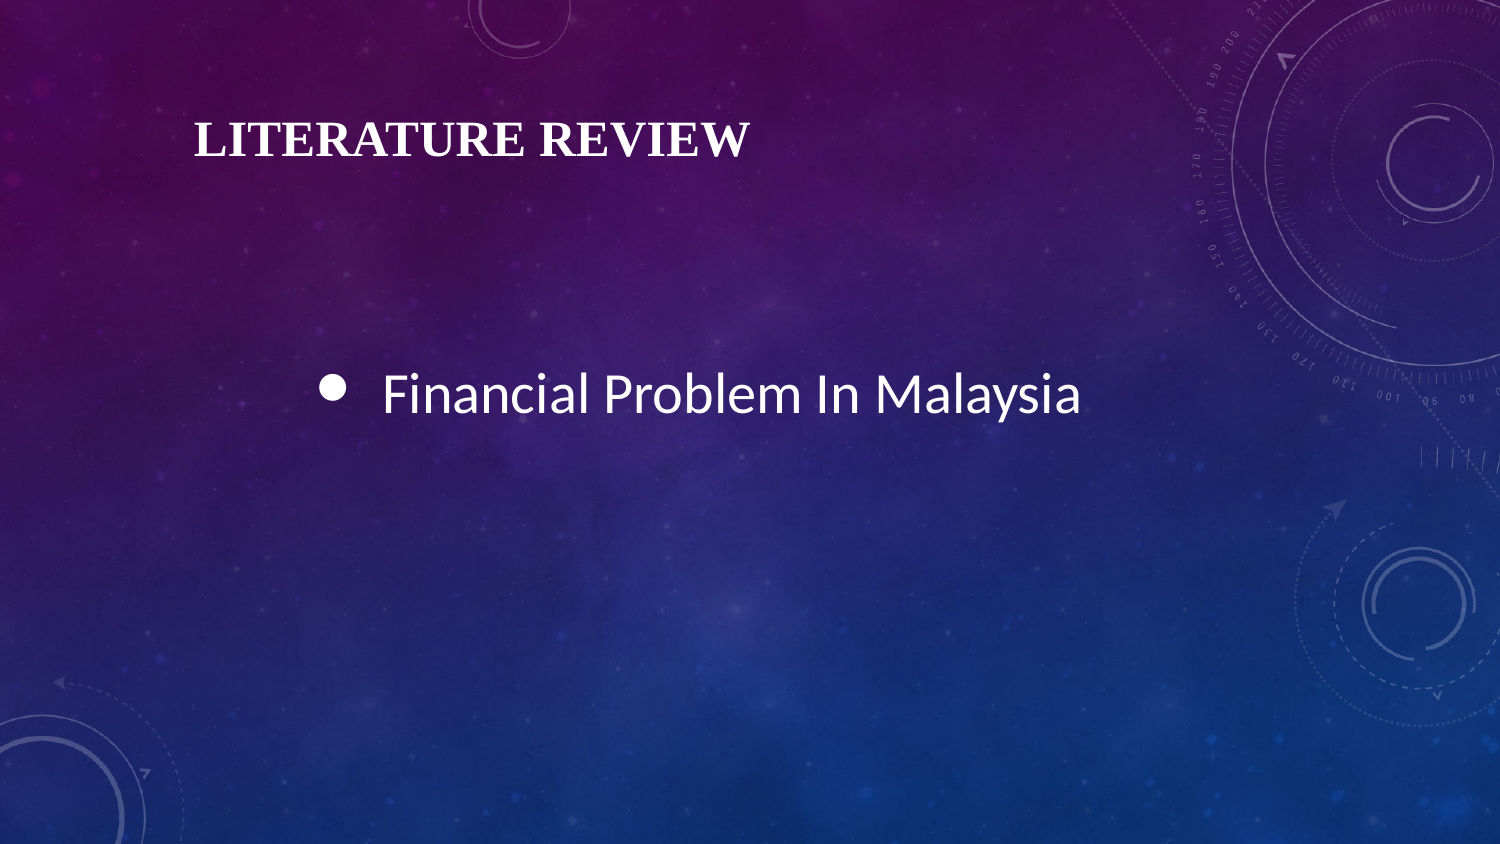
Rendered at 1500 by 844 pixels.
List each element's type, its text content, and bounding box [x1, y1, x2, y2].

picture [0, 0, 1500, 844]
title LITERATURE REVIEW [0, 8, 946, 174]
text_box Financial Problem In Malaysia [292, 339, 1208, 440]
